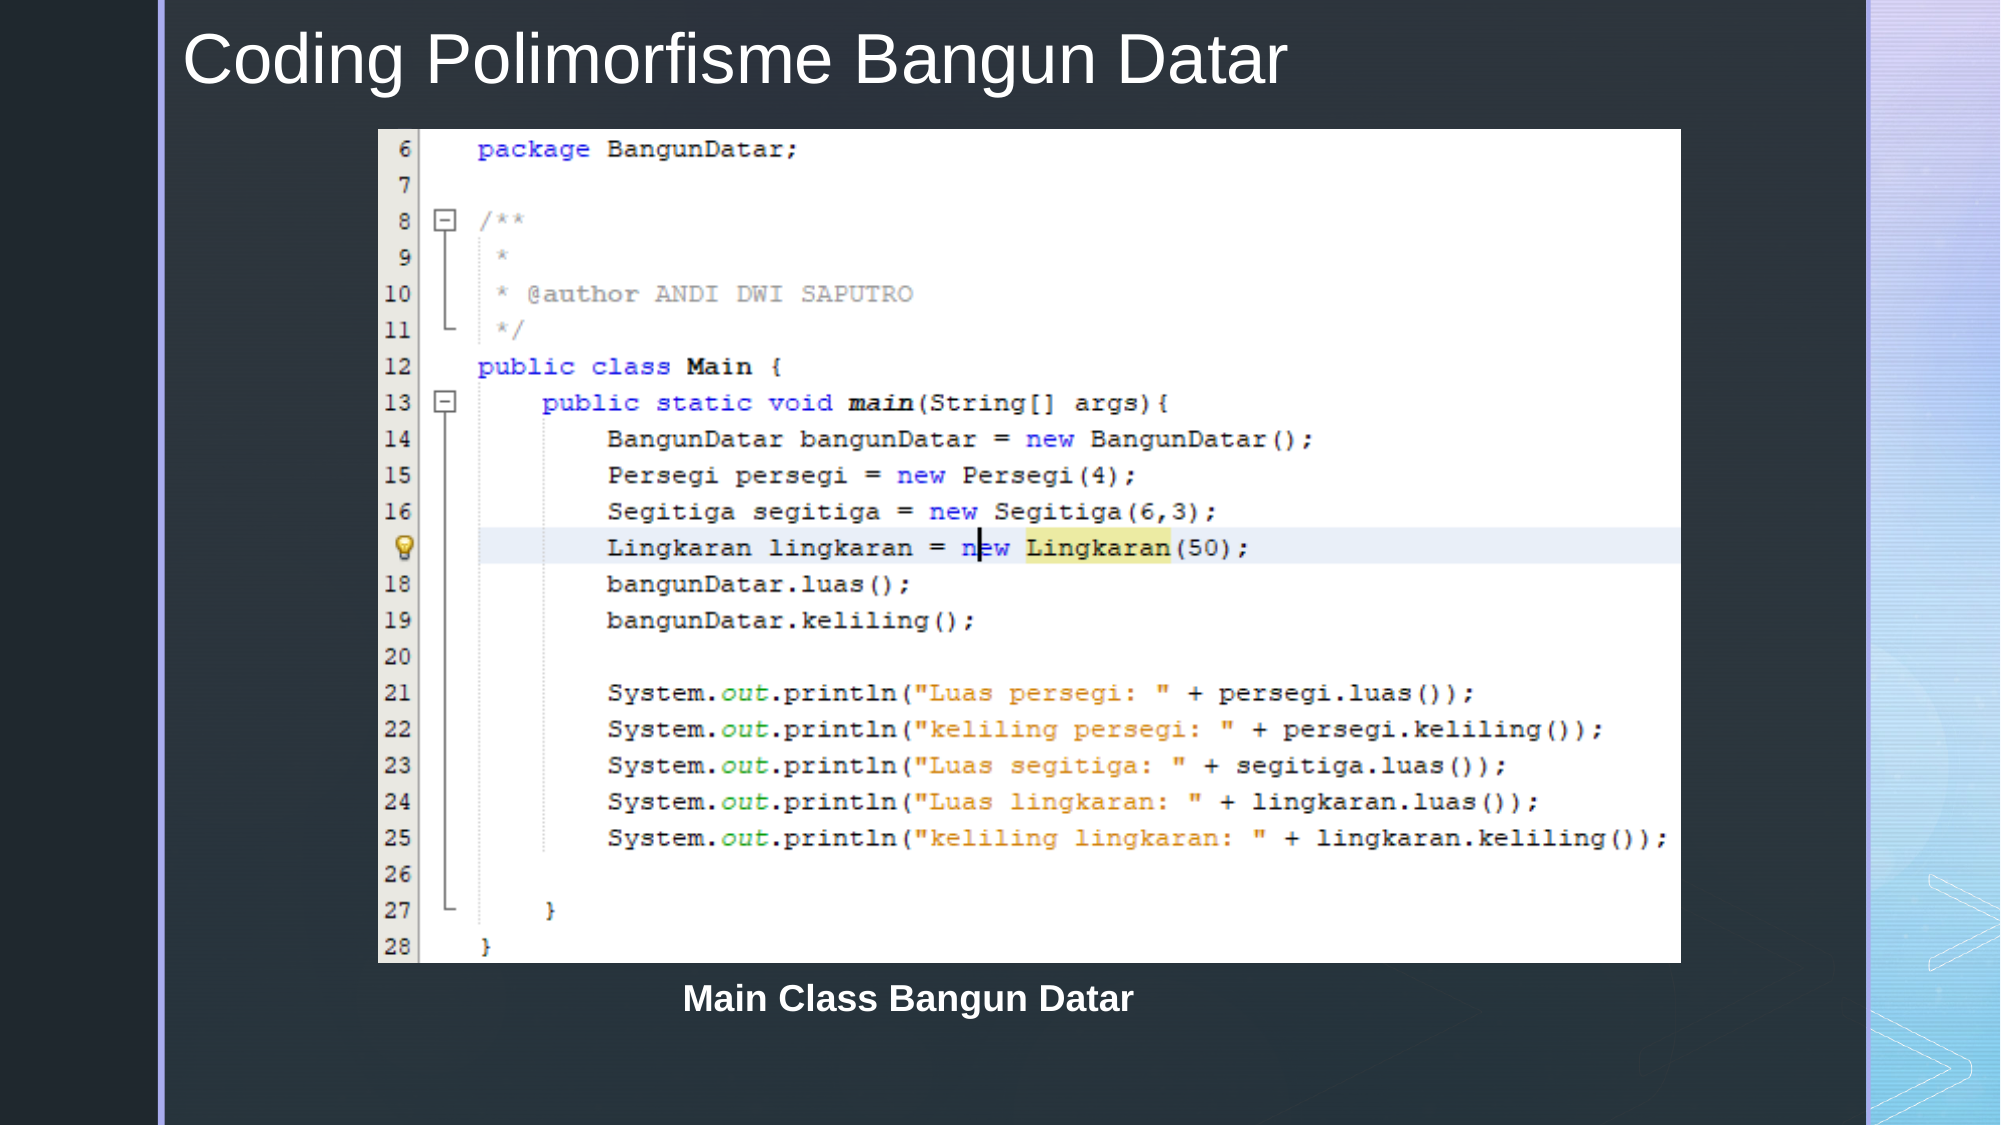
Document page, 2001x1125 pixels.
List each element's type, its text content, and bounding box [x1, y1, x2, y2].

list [378, 129, 1681, 963]
picture [1871, 0, 2001, 1125]
text_box Main Class Bangun Datar [667, 966, 1587, 1027]
title Coding Polimorfisme Bangun Datar [0, 15, 1306, 192]
